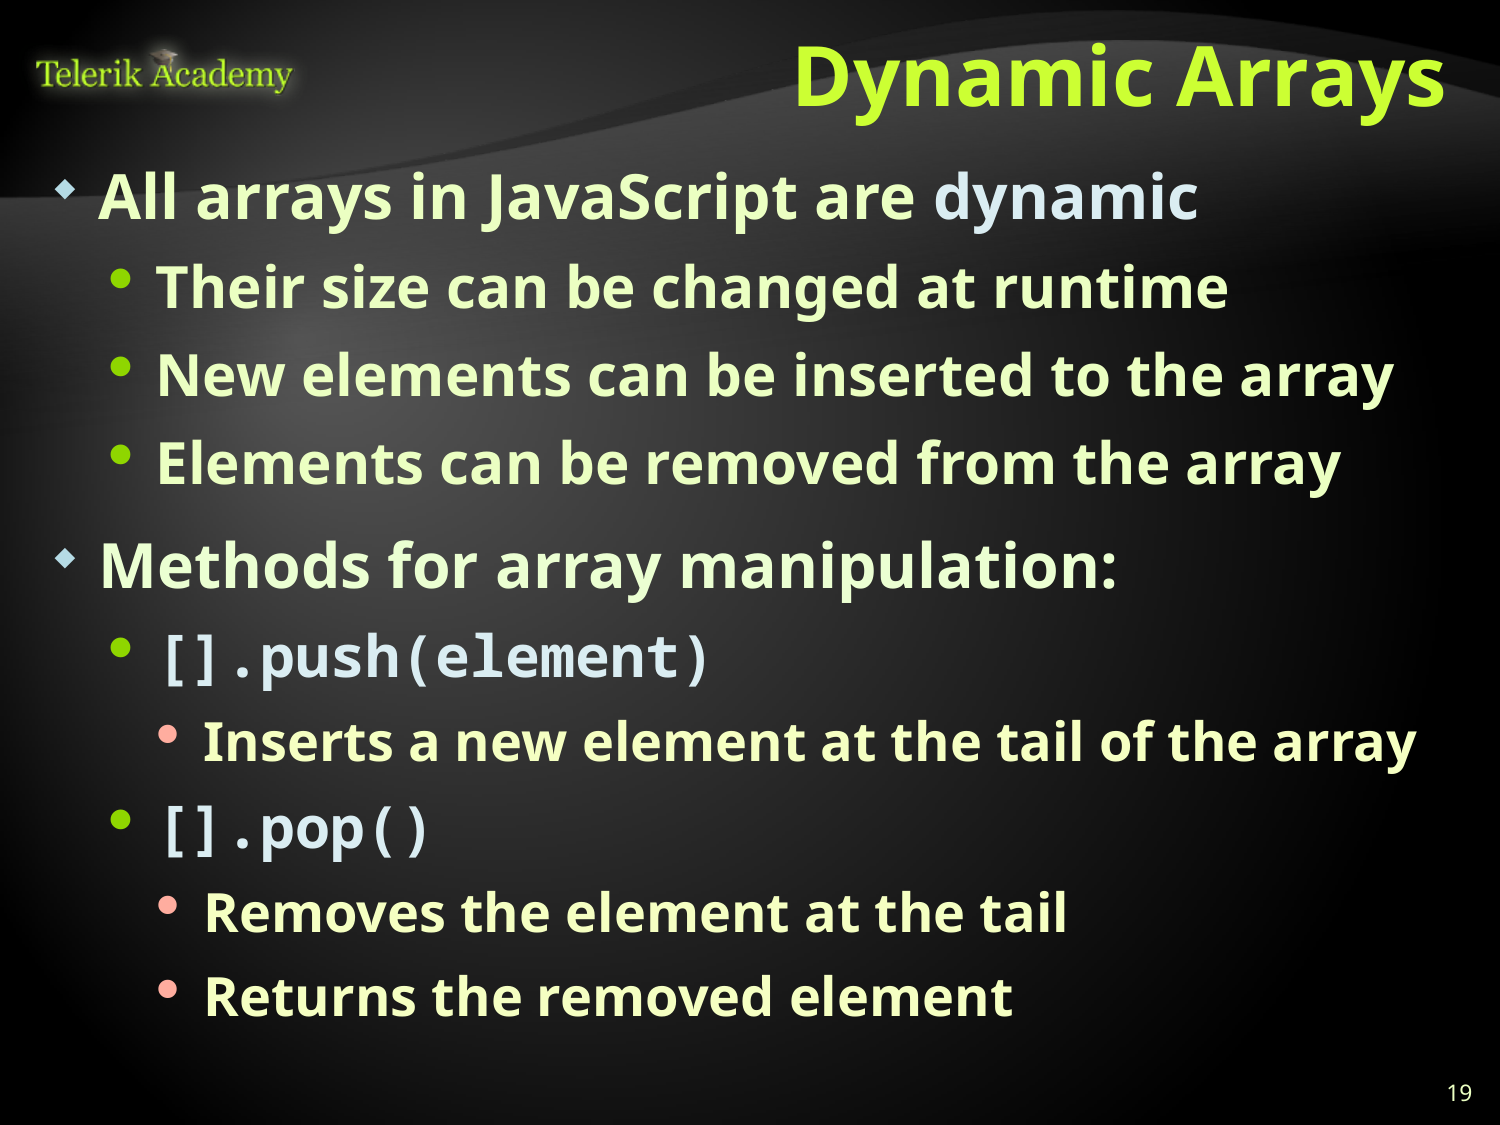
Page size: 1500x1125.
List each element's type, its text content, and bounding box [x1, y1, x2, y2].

slide_number 19 [1412, 1074, 1488, 1113]
list All arrays in JavaScript are dynamic Their size can be changed at runtime New elements can be inserted to the array Elements can be removed from the array Methods for array manipulation: [].push(element) Inserts a new element at the tail of the array [].pop() Removes the element at the tail Returns the removed element [37, 157, 1463, 1083]
picture [0, 0, 1500, 1125]
title Dynamic Arrays [300, 12, 1463, 150]
